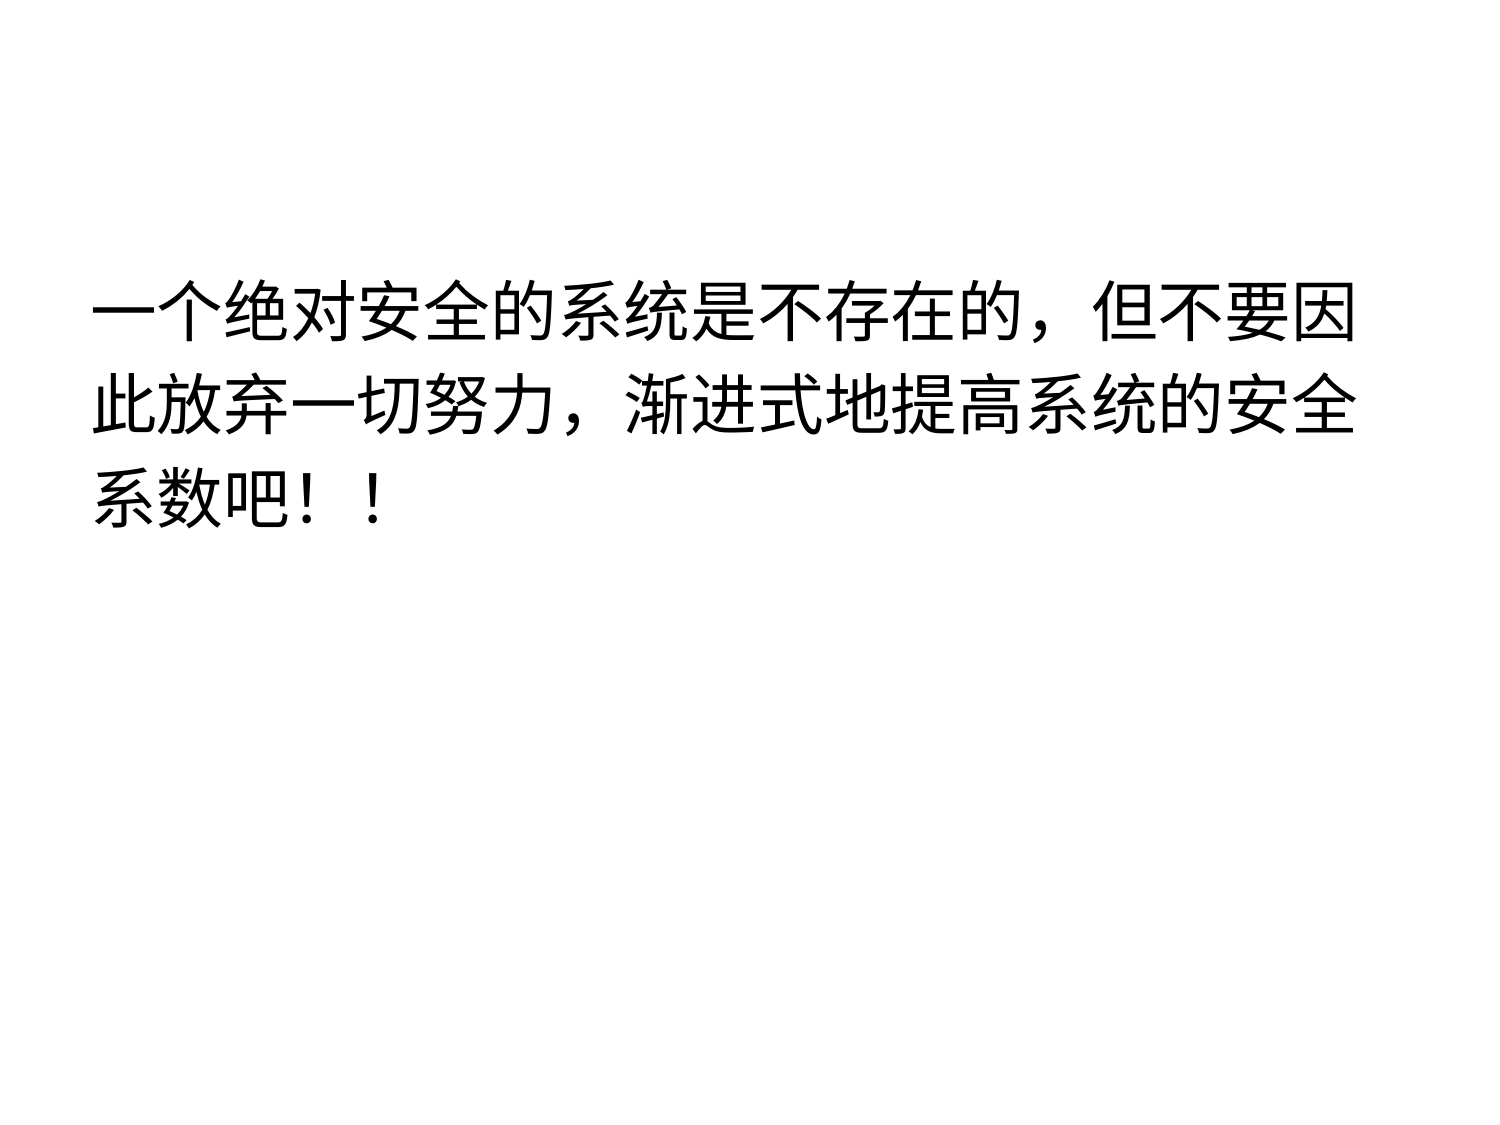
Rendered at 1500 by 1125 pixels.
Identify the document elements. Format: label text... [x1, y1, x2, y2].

list 一个绝对安全的系统是不存在的，但不要因 此放弃一切努力，渐进式地提高系统的安全 系数吧！！ [75, 262, 1425, 1005]
